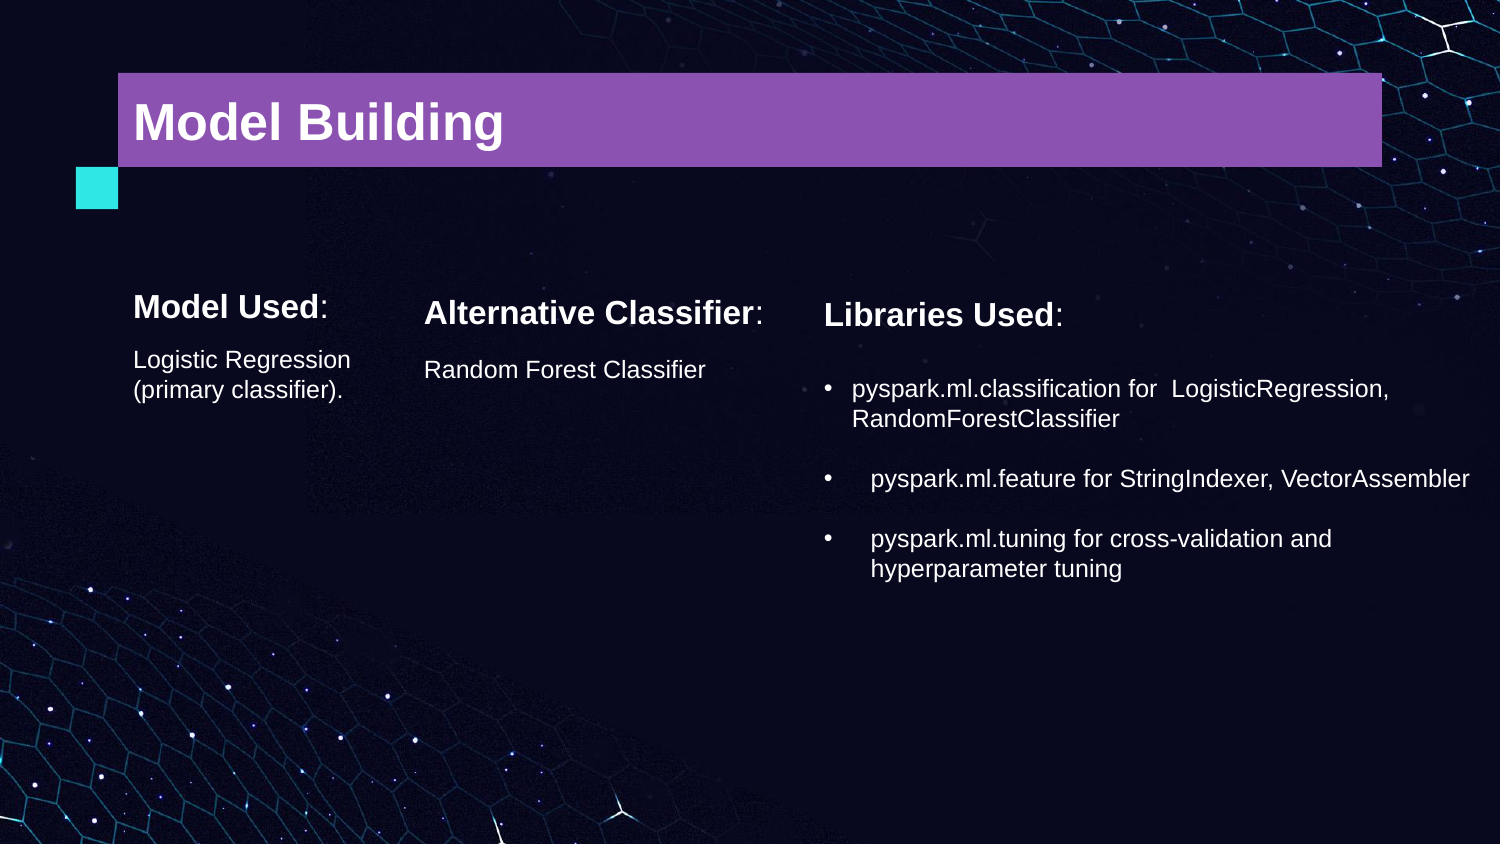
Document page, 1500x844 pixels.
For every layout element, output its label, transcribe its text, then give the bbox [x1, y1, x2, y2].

subtitle pyspark.ml.classification for LogisticRegression, RandomForestClassifier pyspark.ml.feature for StringIndexer, VectorAssembler pyspark.ml.tuning for cross-validation and hyperparameter tuning [808, 255, 1500, 760]
subtitle Model Used: [118, 274, 409, 341]
picture [0, 0, 1500, 844]
title Model Building [118, 72, 1382, 167]
subtitle Alternative Classifier: [409, 268, 808, 347]
subtitle Random Forest Classifier [409, 339, 723, 423]
subtitle Logistic Regression (primary classifier). [118, 328, 389, 468]
